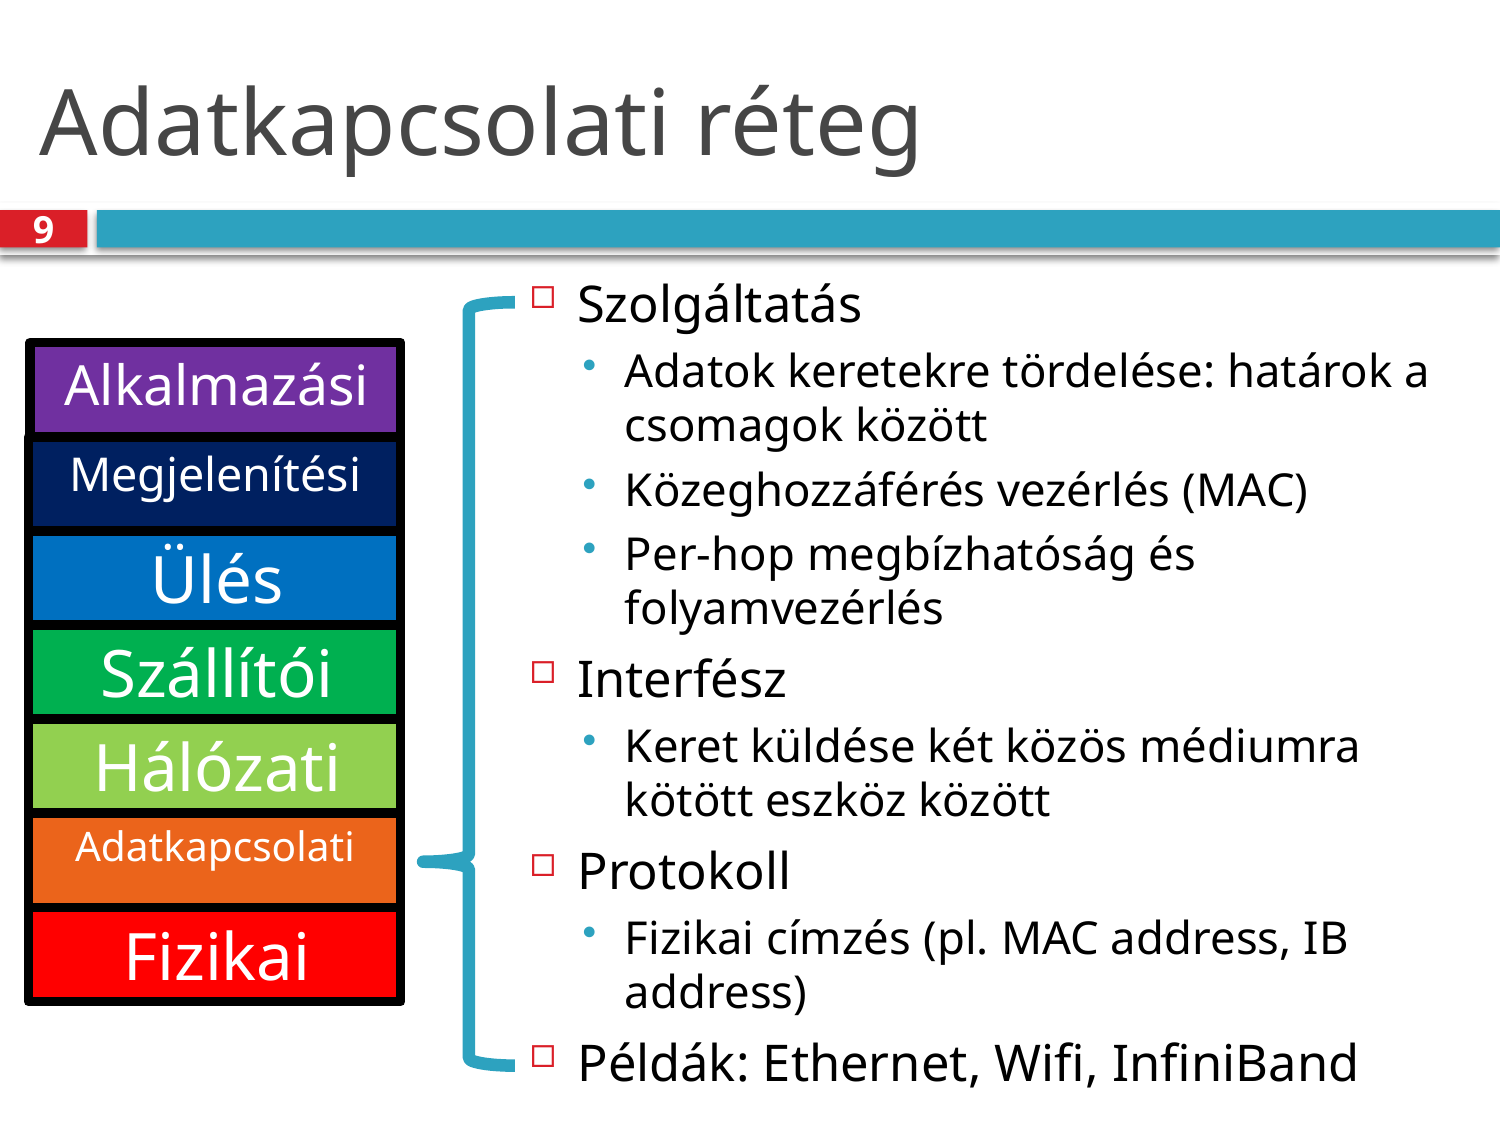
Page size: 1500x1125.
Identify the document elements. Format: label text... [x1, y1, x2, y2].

text_box [393, 906, 402, 1003]
title Adatkapcsolati réteg [24, 37, 1475, 200]
text_box [393, 529, 402, 623]
slide_number 9 [0, 206, 88, 257]
text_box [393, 717, 402, 812]
text_box Szállítói [22, 623, 393, 717]
text_box [422, 301, 515, 1067]
text_box Hálózati [22, 717, 393, 812]
text_box Alkalmazási [24, 341, 393, 435]
text_box Adatkapcsolati [22, 812, 393, 906]
text_box Fizikai [22, 906, 393, 1003]
text_box [393, 623, 402, 717]
text_box [393, 341, 402, 435]
text_box Megjelenítési [22, 435, 393, 529]
text_box Ülés [22, 529, 393, 623]
list Szolgáltatás Adatok keretekre tördelése: határok a csomagok között Közeghozzáférés vezérlés (MAC) Per-hop megbízhatóság és folyamvezérlés Interfész Keret küldése két közös médiumra kötött eszköz között Protokoll Fizikai címzés (pl. MAC address, IB address) Példák: Ethernet, Wifi, InfiniBand [514, 262, 1475, 1100]
text_box [393, 435, 402, 529]
text_box [393, 812, 402, 906]
